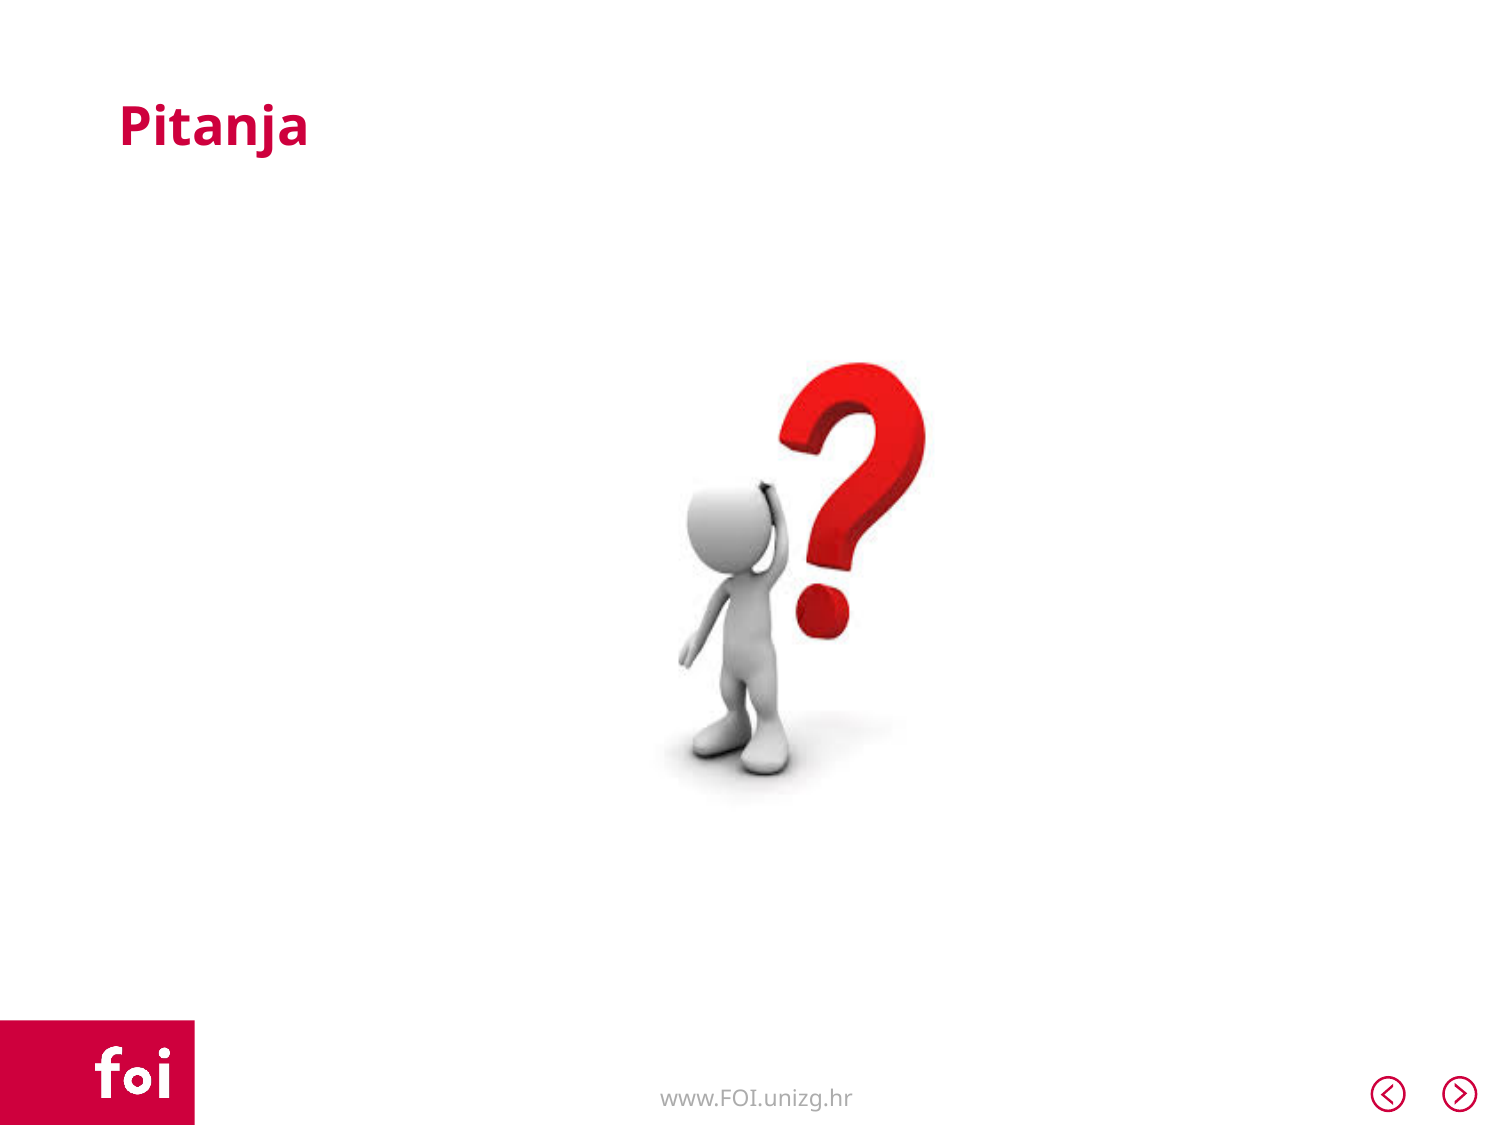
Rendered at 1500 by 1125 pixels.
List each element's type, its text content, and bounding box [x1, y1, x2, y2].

picture [95, 1046, 170, 1098]
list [608, 311, 956, 847]
title Pitanja [103, 59, 1398, 196]
